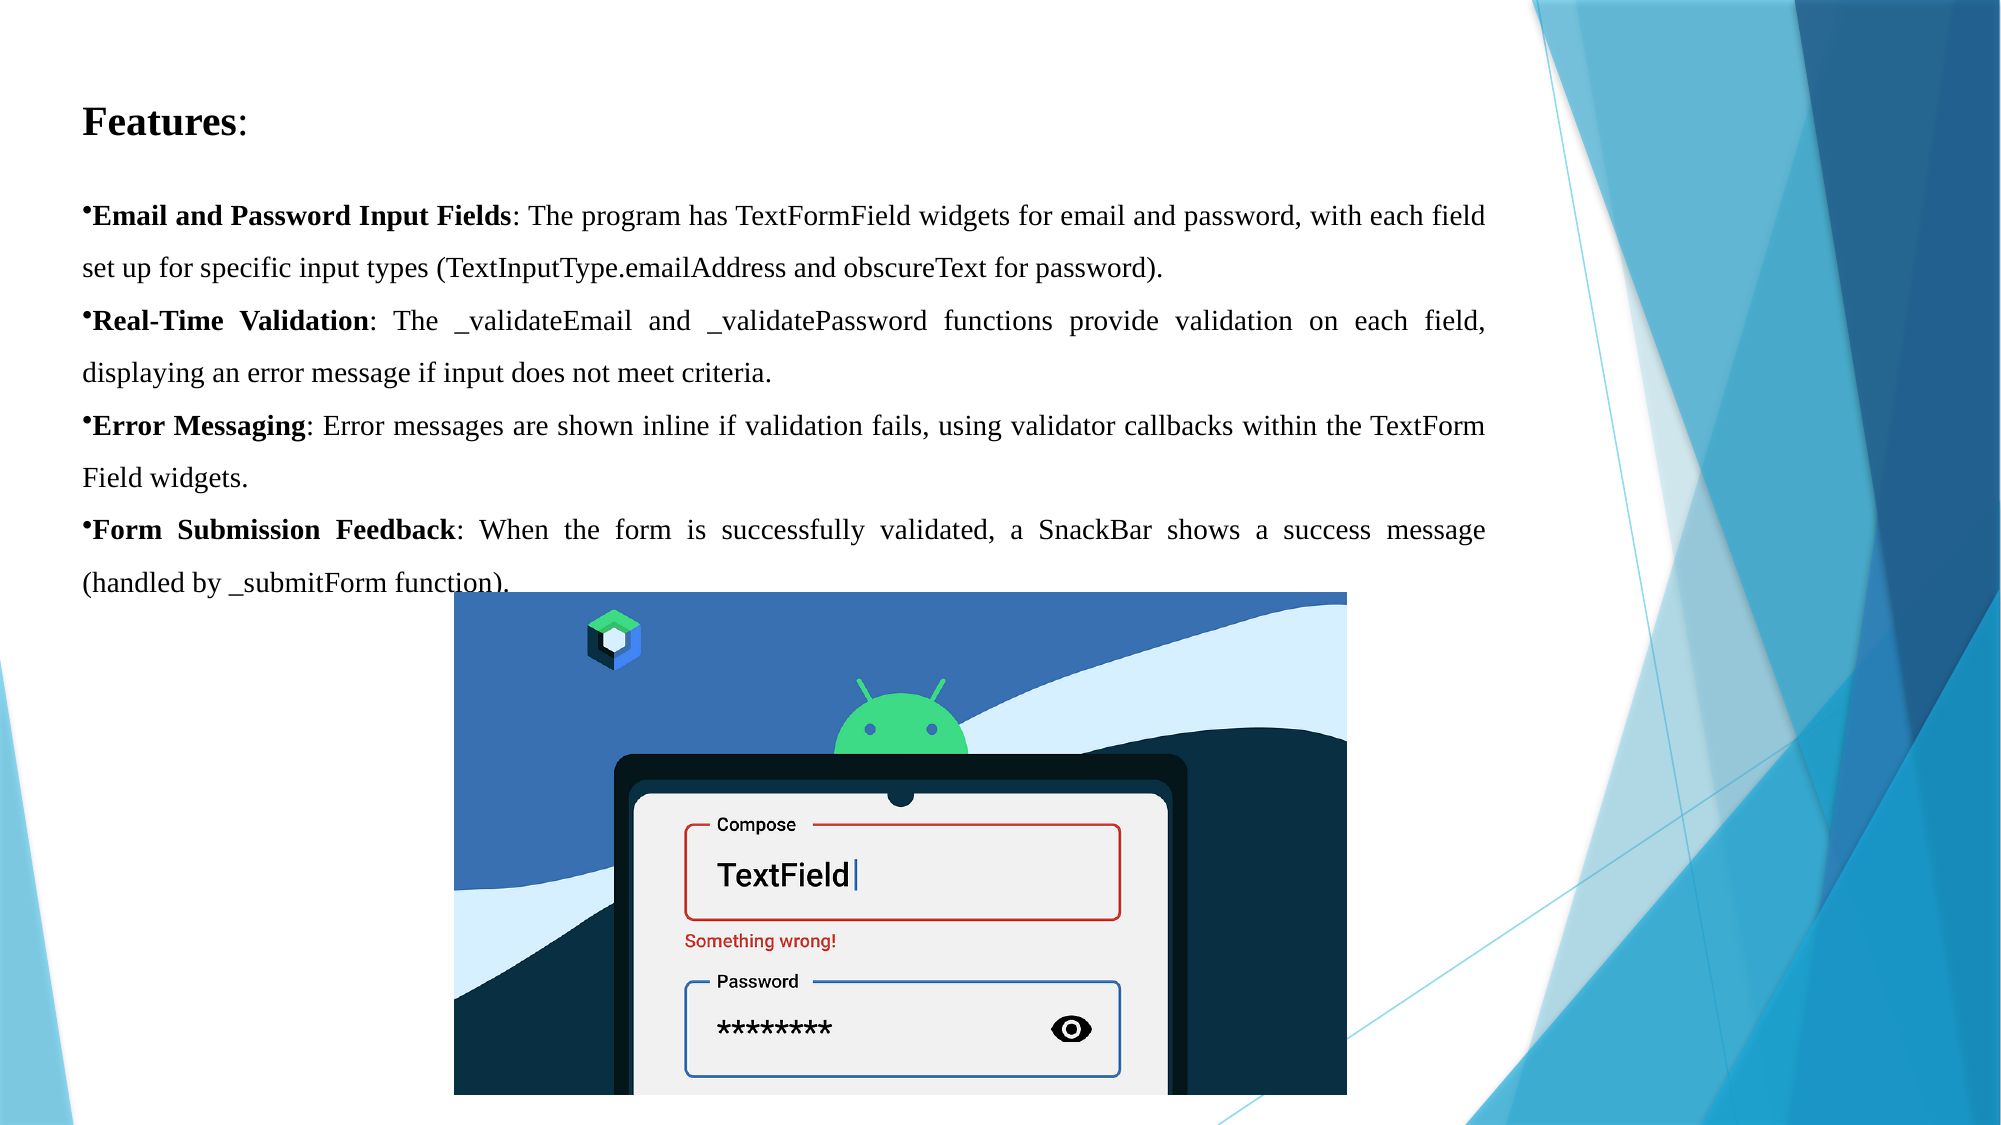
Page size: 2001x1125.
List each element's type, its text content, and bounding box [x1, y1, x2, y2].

text_box Features: Email and Password Input Fields: The program has TextFormField widgets for email and password, with each field set up for specific input types (TextInputType.emailAddress and obscureText for password). Real-Time Validation: The _validateEmail and _validatePassword functions provide validation on each field, displaying an error message if input does not meet criteria. Error Messaging: Error messages are shown inline if validation fails, using validator callbacks within the TextForm Field widgets. Form Submission Feedback: When the form is successfully validated, a SnackBar shows a success message (handled by _submitForm function). [67, 86, 1503, 641]
picture [453, 591, 1348, 1095]
